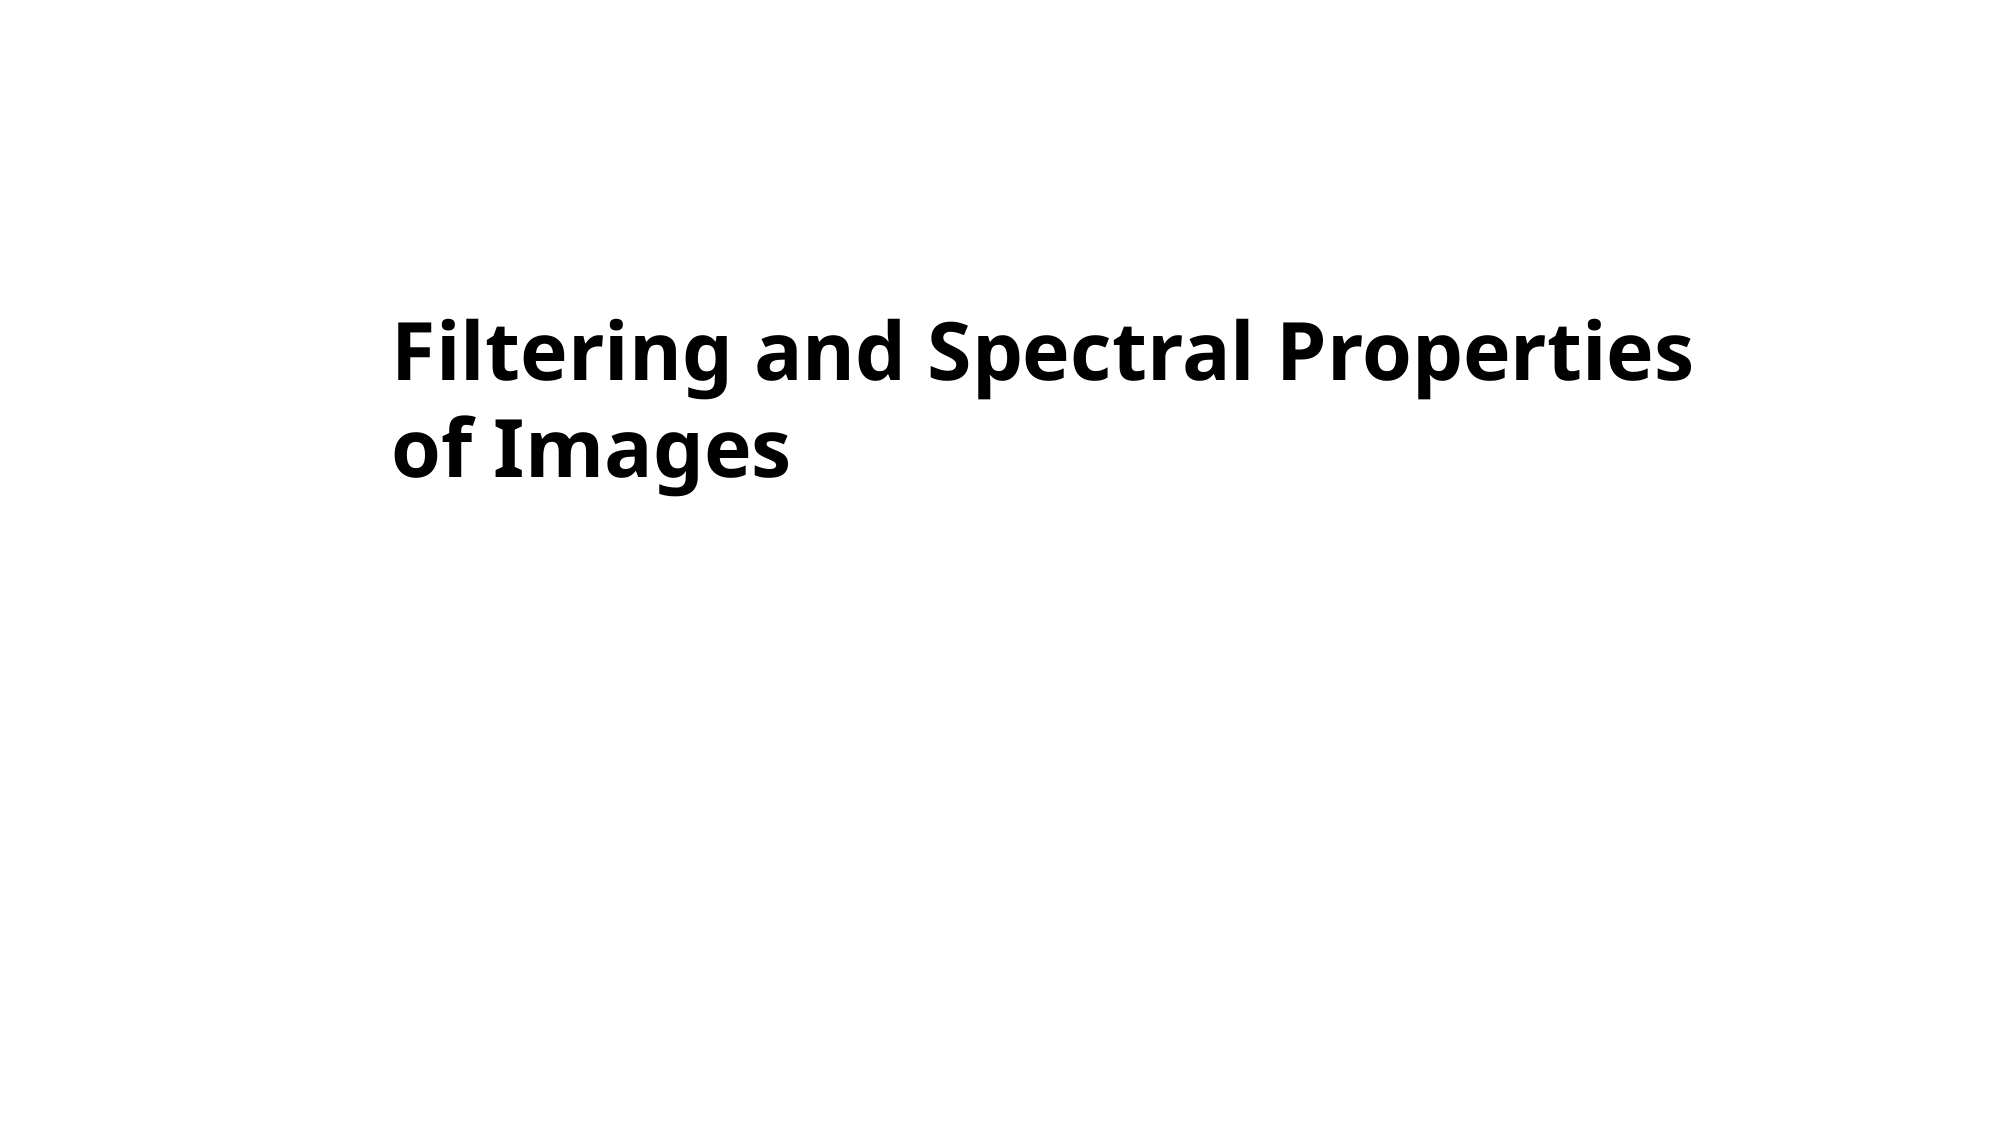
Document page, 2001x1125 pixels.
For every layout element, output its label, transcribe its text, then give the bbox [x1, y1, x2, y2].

subtitle Filtering and Spectral Properties of Images [369, 276, 1749, 517]
